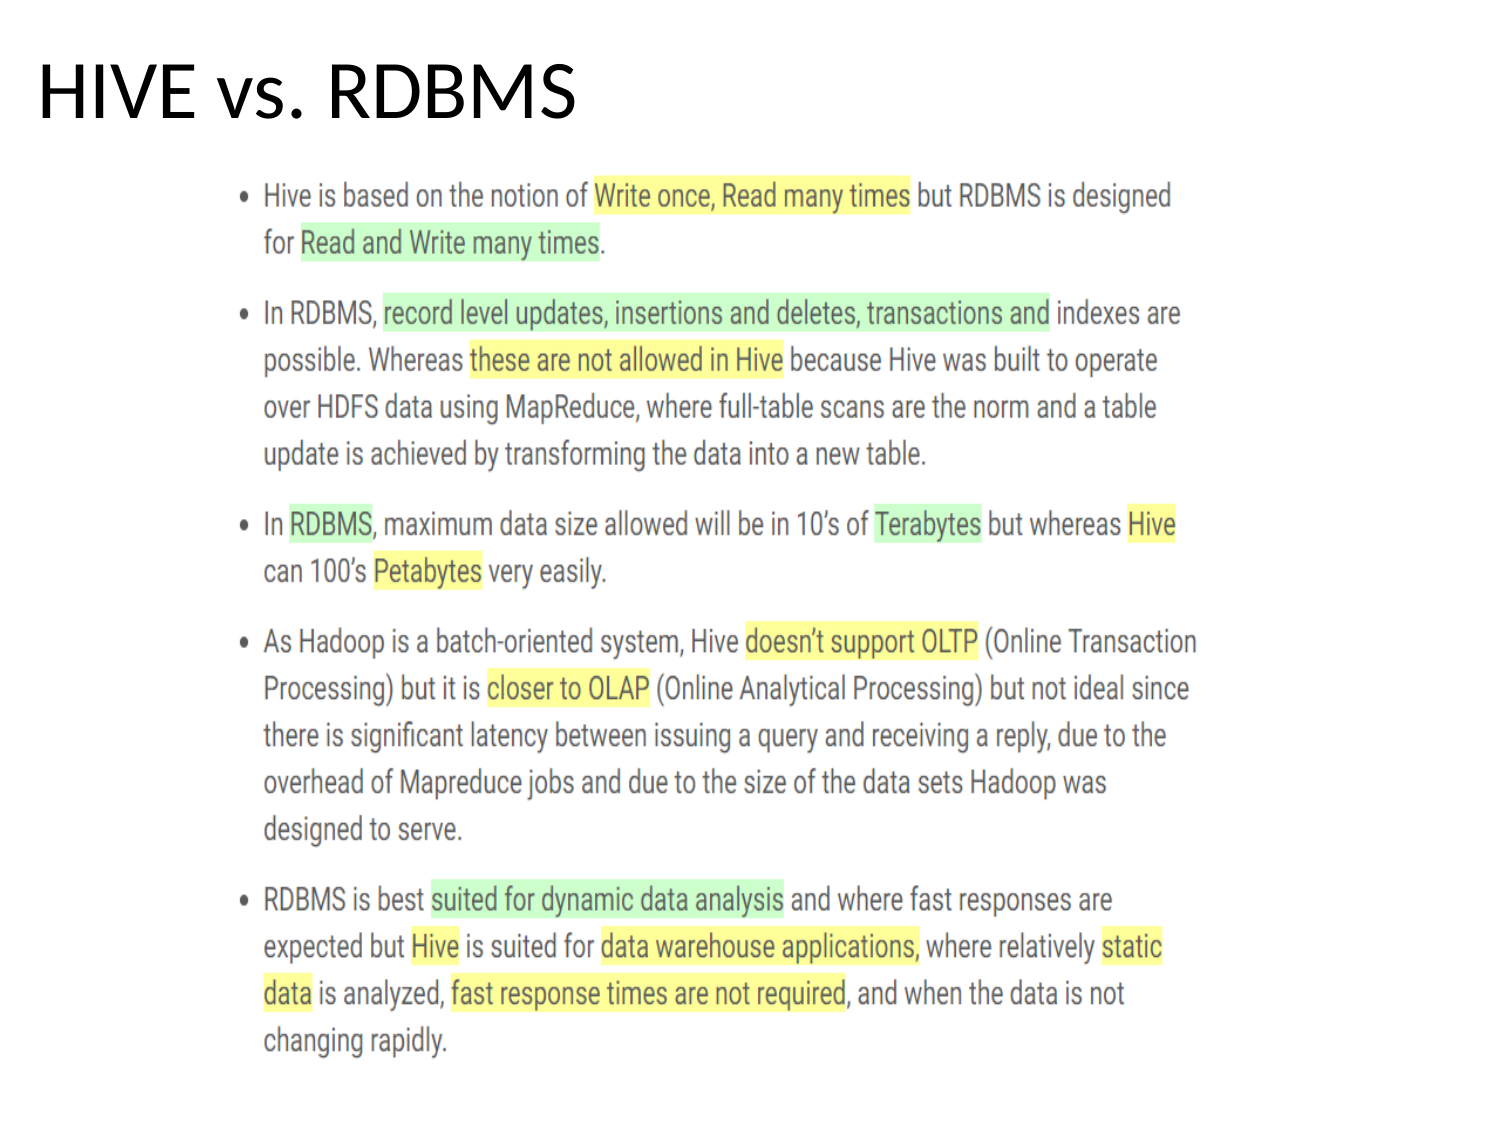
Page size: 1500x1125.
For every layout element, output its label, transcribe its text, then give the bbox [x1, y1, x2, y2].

text_box HIVE vs. RDBMS [22, 39, 1203, 124]
picture [206, 160, 1221, 1078]
